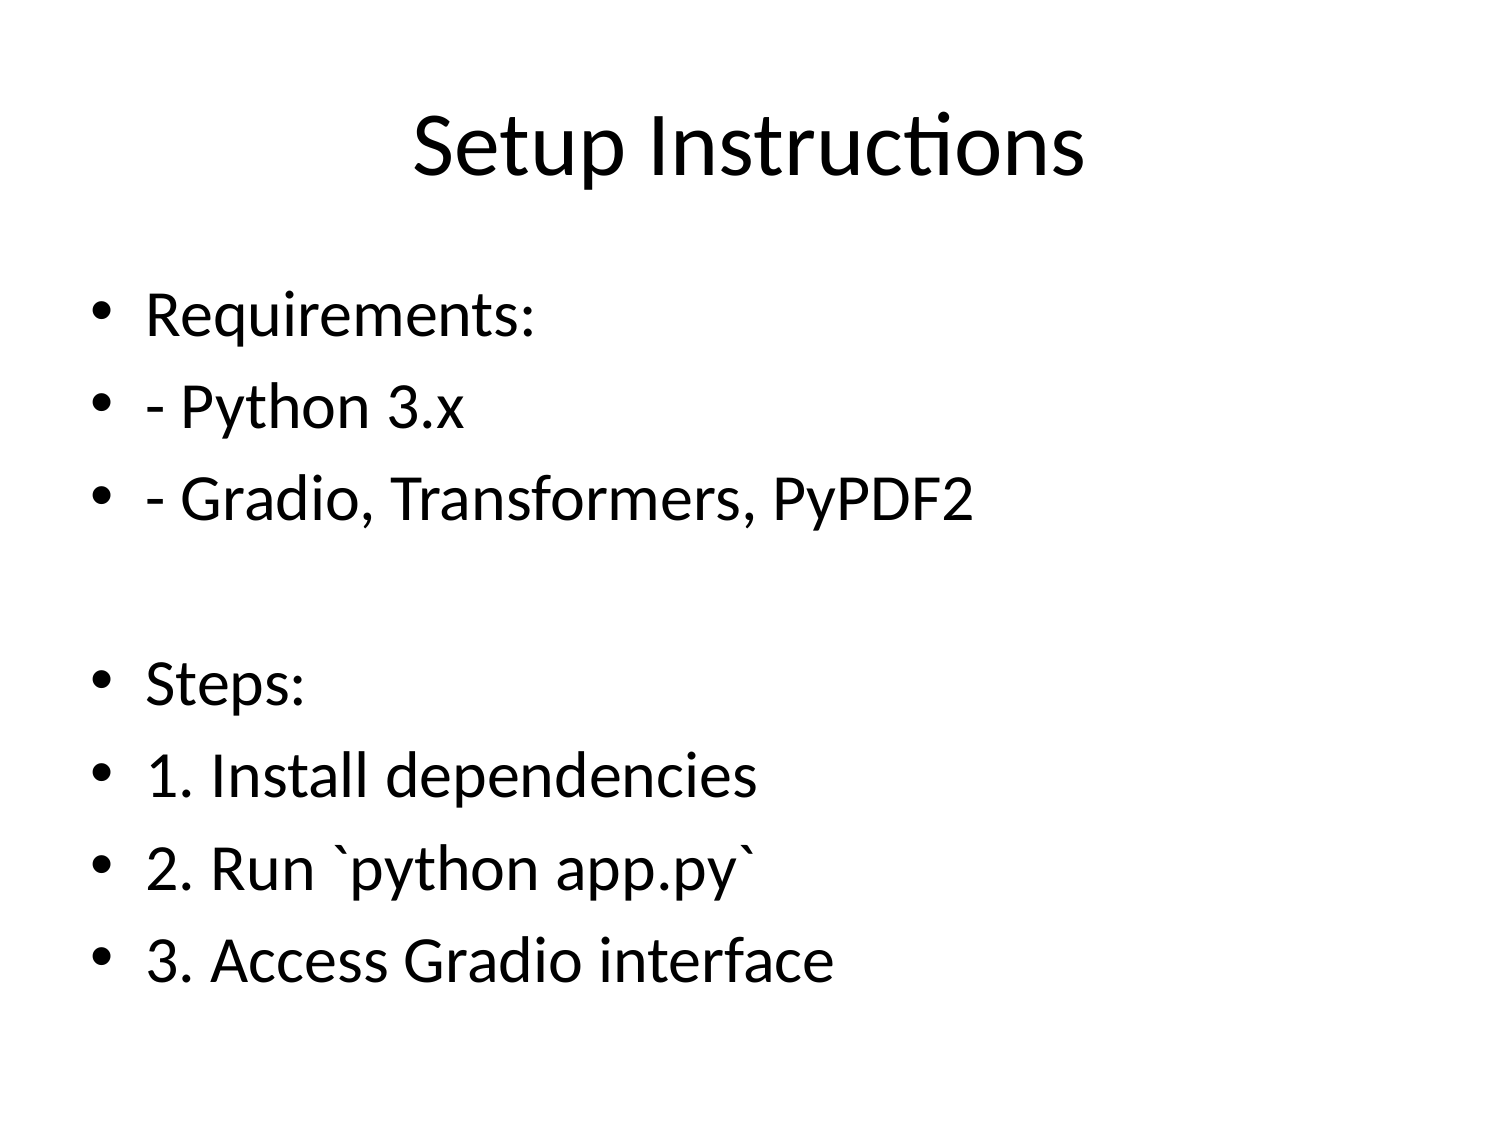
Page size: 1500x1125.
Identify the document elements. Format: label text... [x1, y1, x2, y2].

title Setup Instructions [75, 45, 1425, 233]
list Requirements: - Python 3.x - Gradio, Transformers, PyPDF2 Steps: 1. Install dependencies 2. Run `python app.py` 3. Access Gradio interface [75, 262, 1425, 1005]
